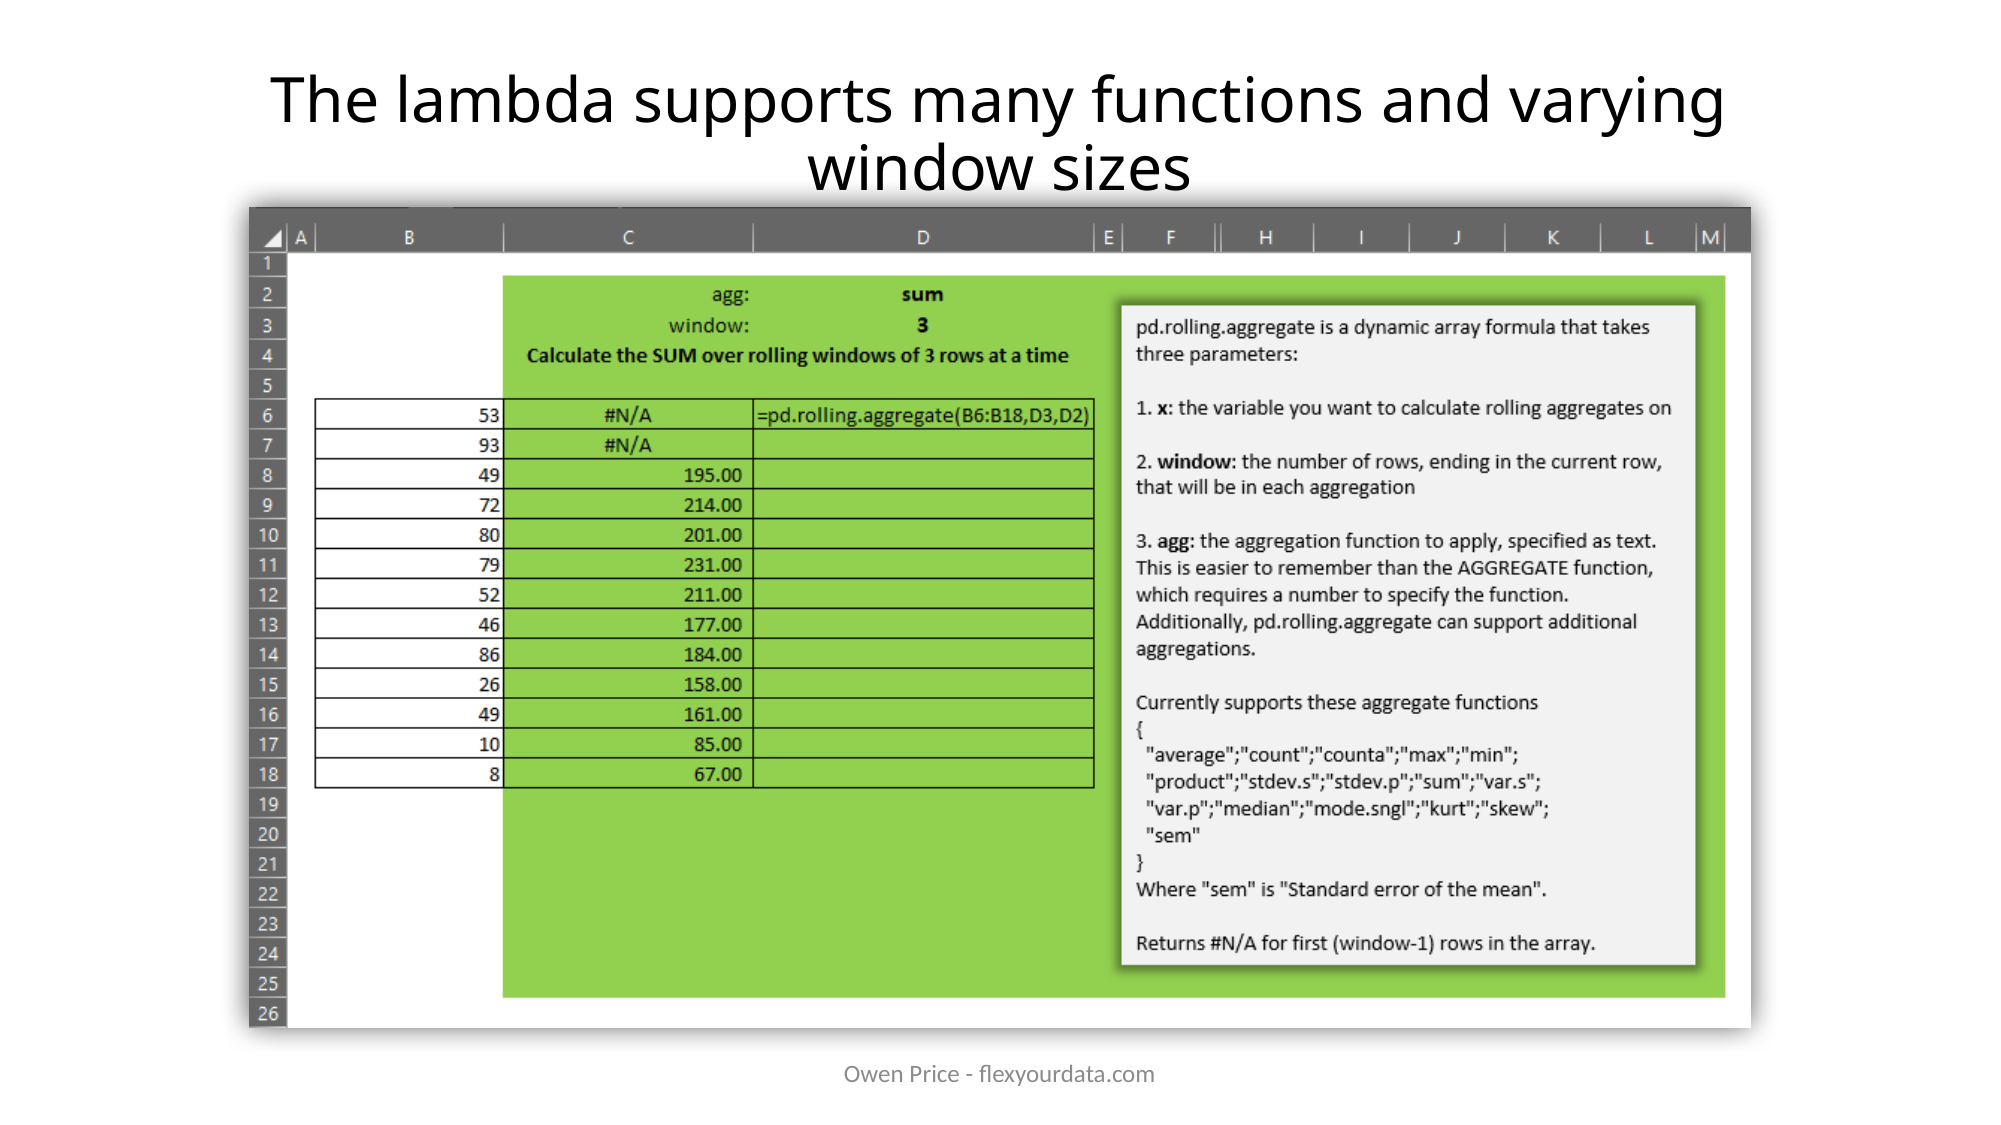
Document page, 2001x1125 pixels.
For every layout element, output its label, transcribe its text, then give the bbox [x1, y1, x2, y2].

title The lambda supports many functions and varying window sizes [137, 80, 1863, 193]
footer Owen Price - flexyourdata.com [662, 1047, 1338, 1103]
picture [249, 207, 1751, 1028]
